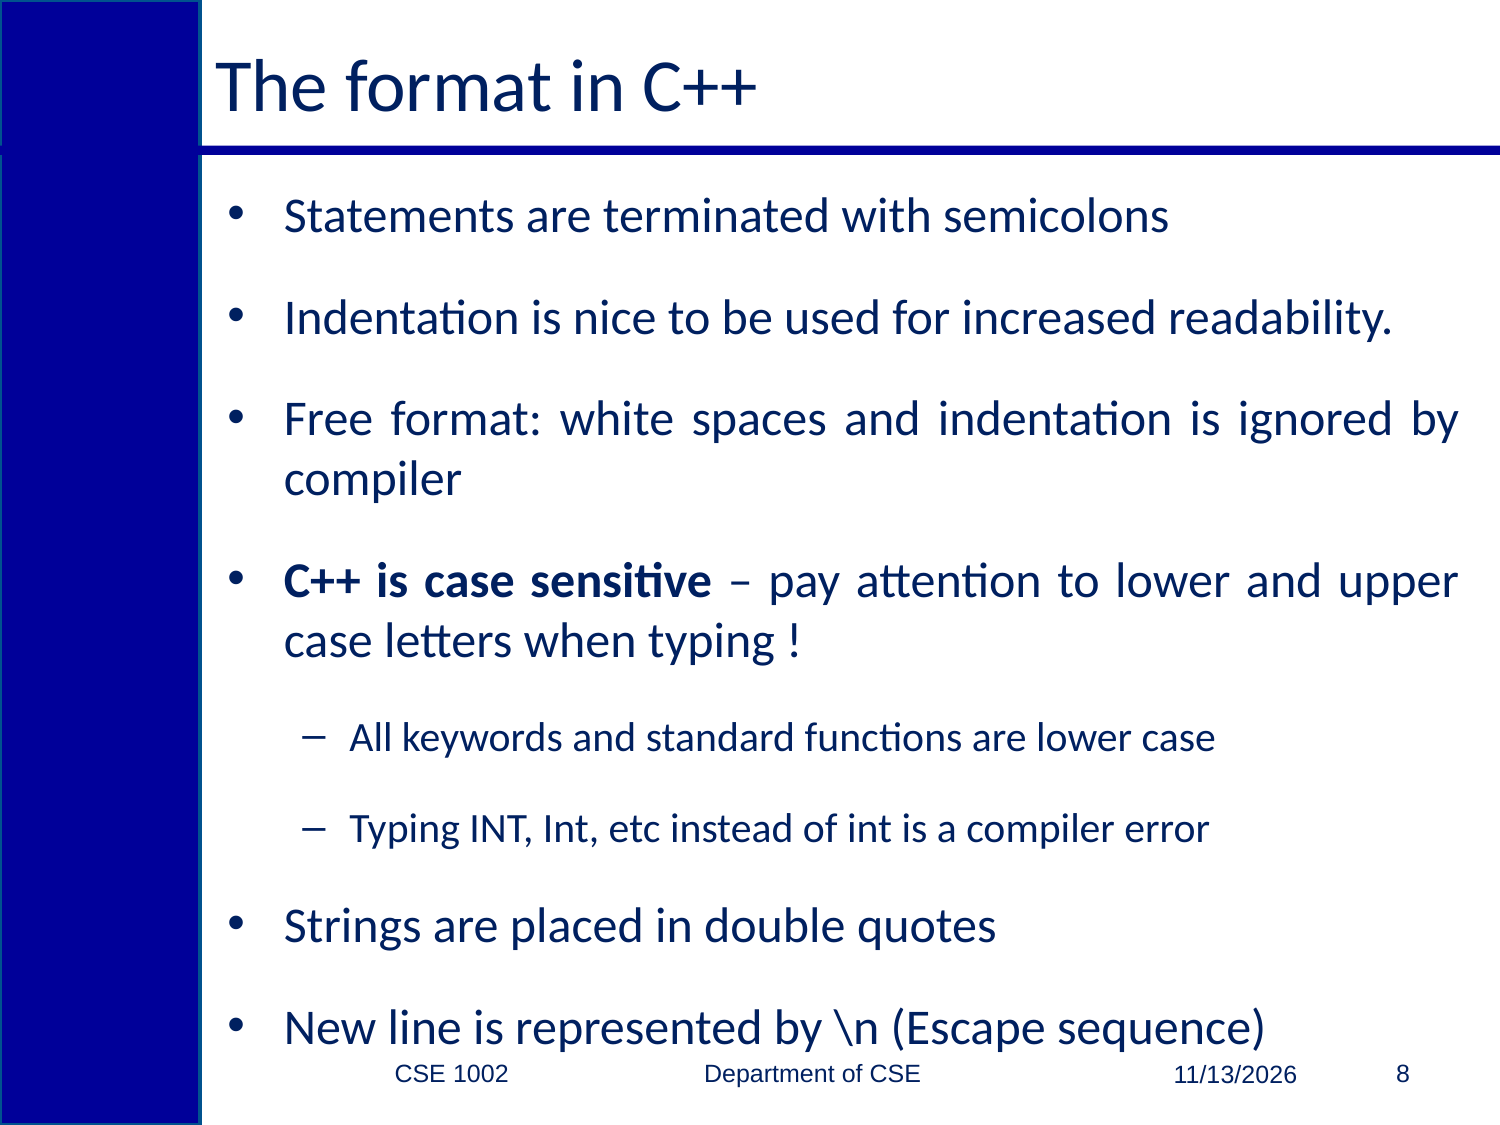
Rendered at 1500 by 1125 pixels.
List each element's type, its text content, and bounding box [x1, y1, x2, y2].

title The format in C++ [200, 24, 1375, 138]
slide_number 8 [1312, 1042, 1425, 1103]
list Statements are terminated with semicolons Indentation is nice to be used for increased readability. Free format: white spaces and indentation is ignored by compiler C++ is case sensitive – pay attention to lower and upper case letters when typing ! All keywords and standard functions are lower case Typing INT, Int, etc instead of int is a compiler error Strings are placed in double quotes New line is represented by \n (Escape sequence) [212, 174, 1475, 1005]
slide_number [1050, 1043, 1313, 1104]
footer CSE 1002 Department of CSE [212, 1042, 938, 1103]
